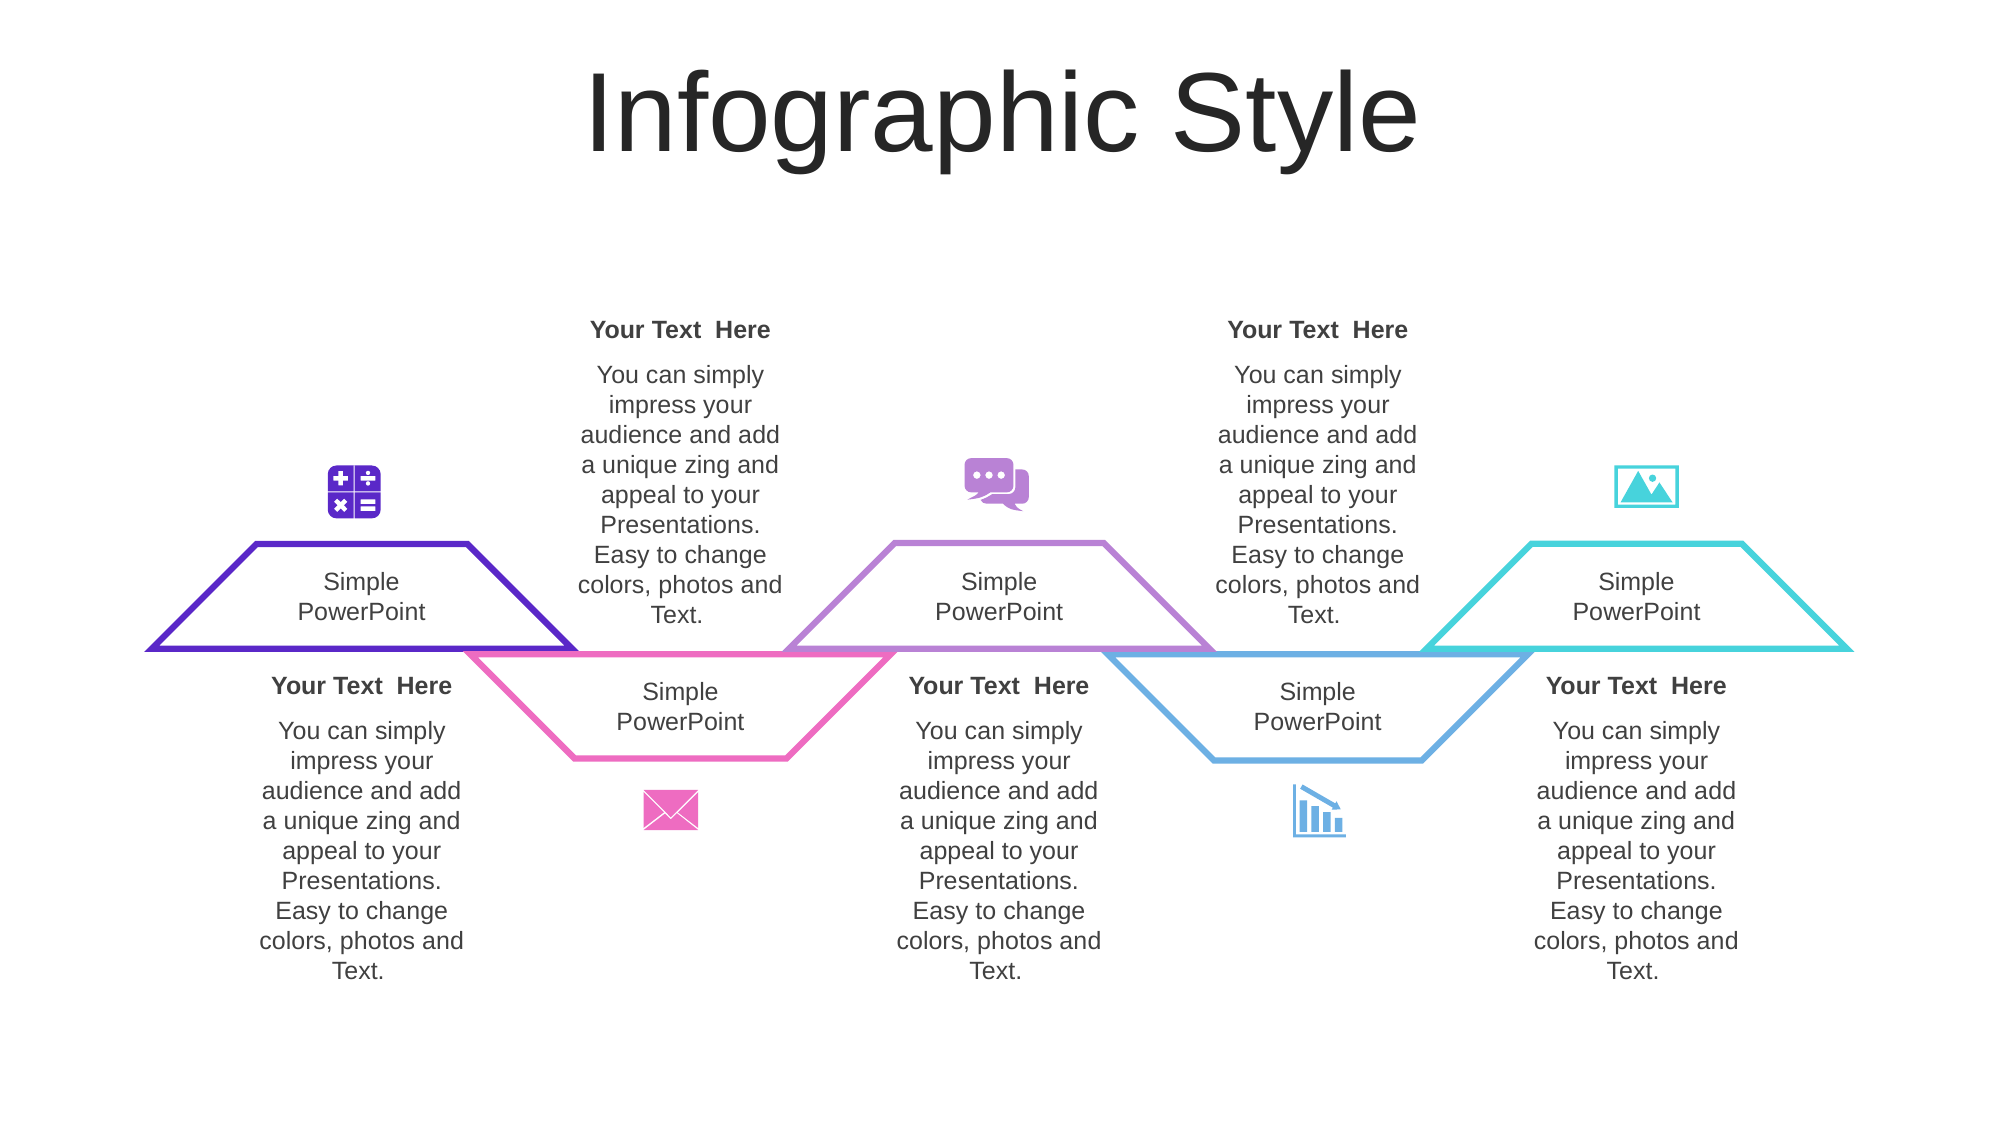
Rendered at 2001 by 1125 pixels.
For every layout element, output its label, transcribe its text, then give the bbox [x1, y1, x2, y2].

text_box [467, 653, 894, 760]
text_box [326, 464, 382, 520]
text_box Simple PowerPoint [256, 557, 467, 633]
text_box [1194, 305, 1442, 639]
text_box [640, 788, 702, 832]
text_box Simple PowerPoint [575, 667, 786, 743]
list Infographic Style [53, 55, 1952, 175]
text_box [1292, 783, 1347, 838]
text_box [1424, 542, 1850, 650]
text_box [556, 305, 805, 639]
text_box Simple PowerPoint [1212, 667, 1423, 743]
text_box Simple PowerPoint [894, 557, 1105, 633]
text_box [786, 541, 1212, 650]
text_box [1613, 464, 1680, 509]
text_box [875, 661, 1124, 996]
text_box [1512, 661, 1761, 996]
text_box [963, 457, 1030, 513]
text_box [238, 661, 486, 996]
text_box [149, 542, 575, 650]
text_box [1105, 653, 1531, 762]
text_box Simple PowerPoint [1531, 557, 1742, 633]
